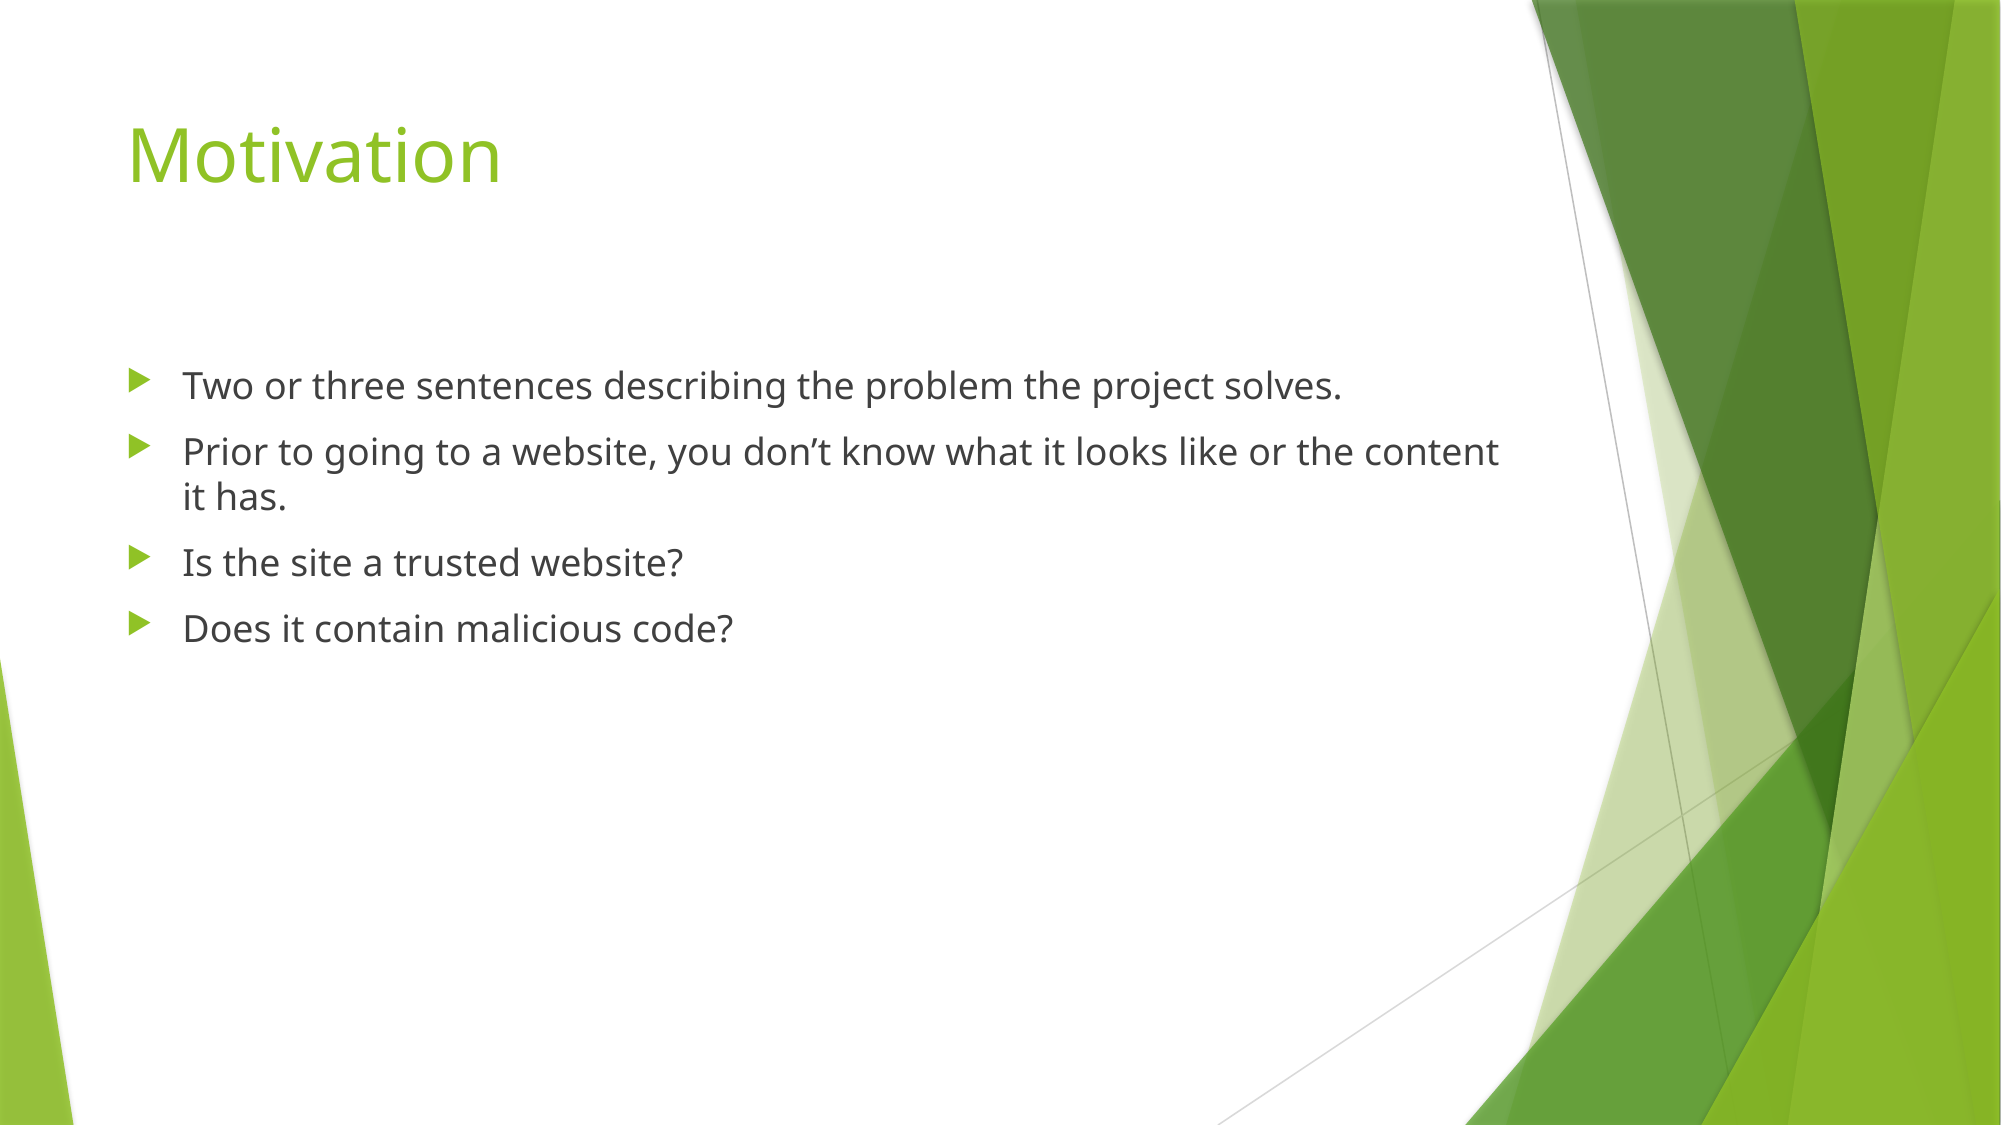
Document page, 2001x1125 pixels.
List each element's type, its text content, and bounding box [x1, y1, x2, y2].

title Motivation [111, 99, 1522, 317]
list Two or three sentences describing the problem the project solves. Prior to going to a website, you don’t know what it looks like or the content it has. Is the site a trusted website? Does it contain malicious code? [111, 354, 1522, 992]
